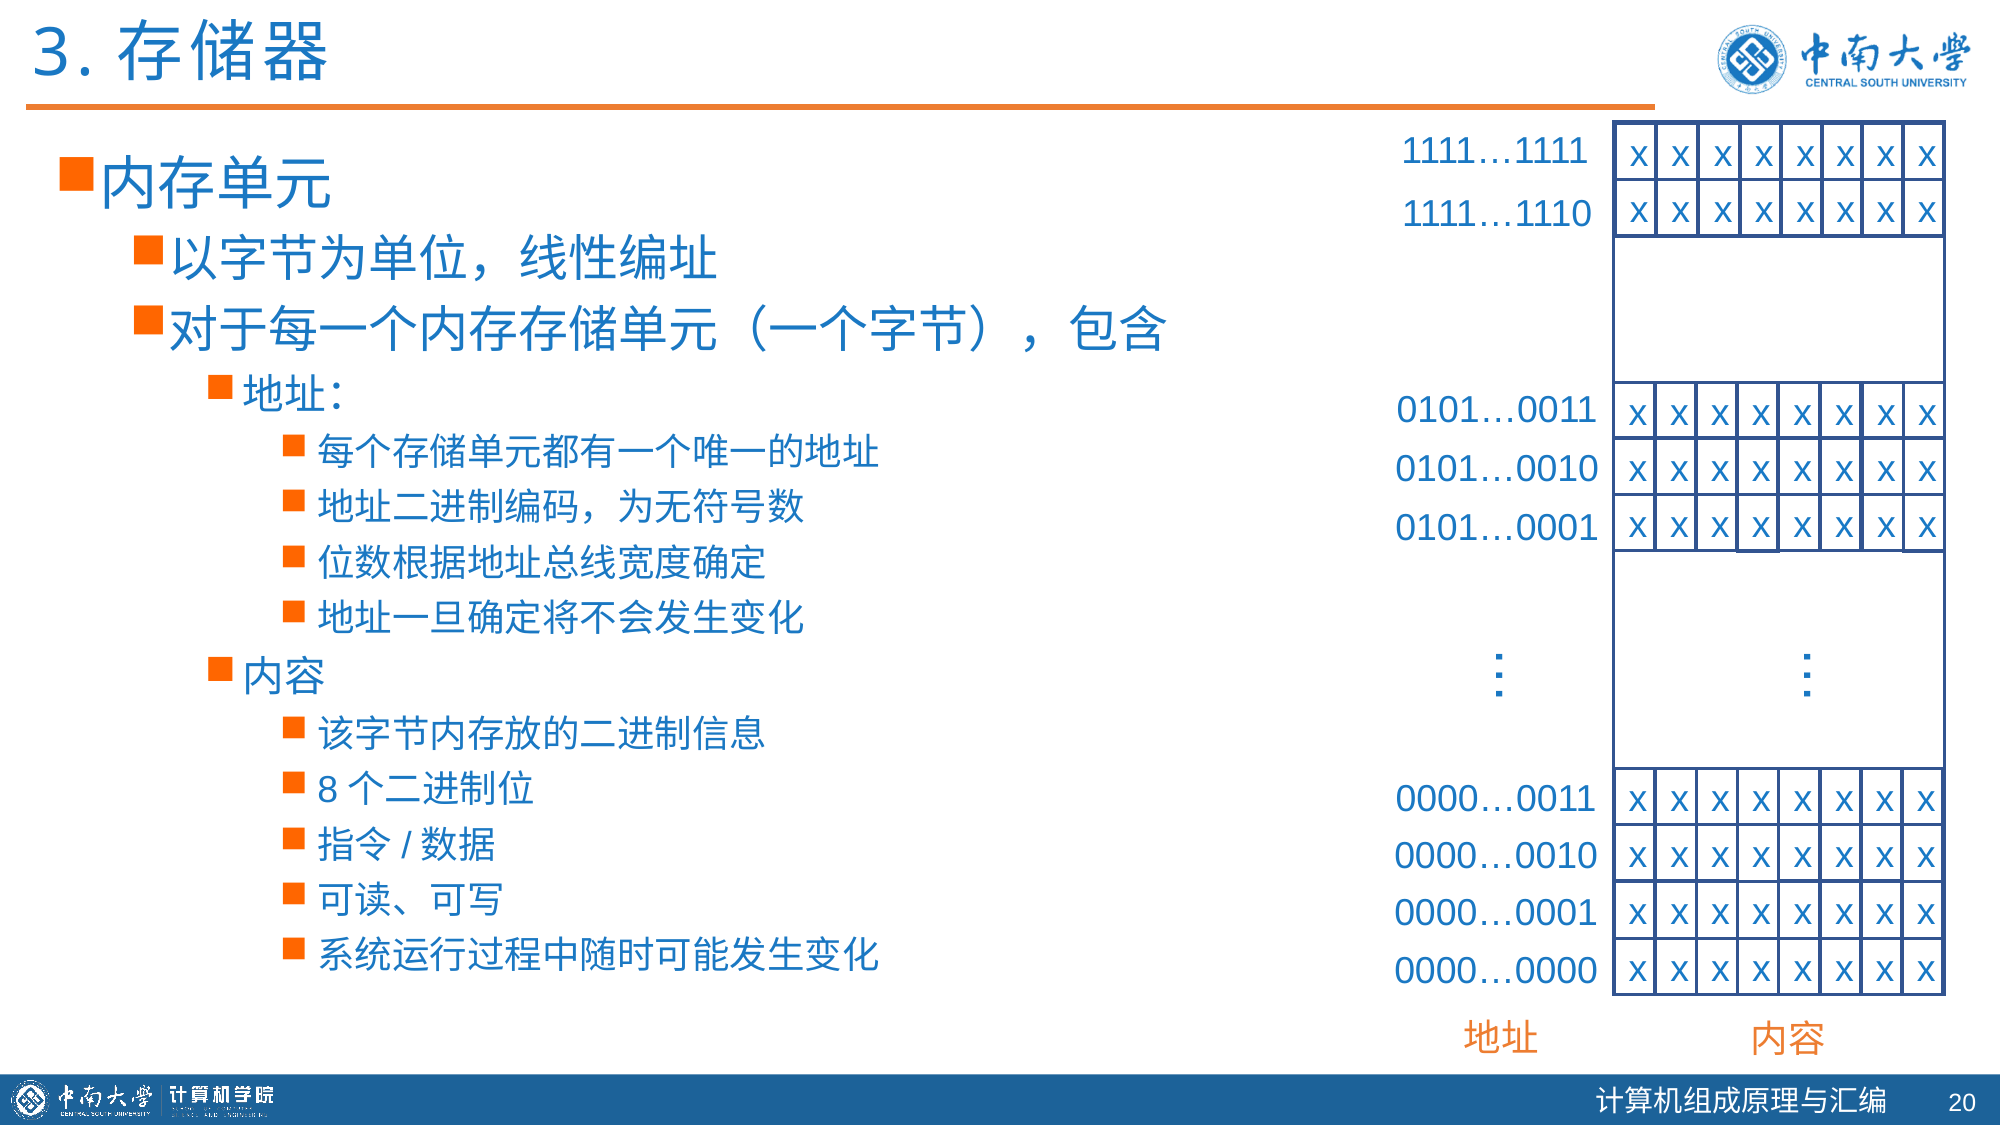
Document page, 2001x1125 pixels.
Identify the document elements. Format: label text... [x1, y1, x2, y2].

list 3.存储器 [17, 10, 1615, 83]
text_box [1613, 120, 1945, 996]
slide_number 19 [1916, 1079, 1992, 1124]
text_box 1111…1110 [1363, 181, 1613, 242]
text_box 0101…0001 [1363, 496, 1613, 556]
text_box 0101…0011 [1363, 378, 1613, 438]
text_box 0000…0001 [1362, 883, 1613, 941]
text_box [1613, 938, 1943, 995]
text_box 内容 [1654, 1007, 1923, 1068]
text_box 0000…0011 [1362, 766, 1613, 827]
text_box 地址 [1367, 1006, 1636, 1067]
text_box 0000…0000 [1362, 941, 1631, 998]
text_box 1111…1111 [1361, 118, 1630, 179]
picture [1708, 19, 1982, 99]
text_box 0000…0010 [1362, 827, 1613, 883]
list 内存单元 以字节为单位，线性编址 对于每一个内存存储单元（一个字节），包含 地址： 每个存储单元都有一个唯一的地址 地址二进制编码，为无符号数 位数根据地址总线宽度确定 地址一旦确定将不会发生变化 内容 该字节内存放的二进制信息 8个二进制位 指令/数据 可读、可写 系统运行过程中随时可能发生变化 [40, 138, 1310, 1050]
text_box … [1460, 631, 1562, 693]
text_box 0101…0010 [1363, 438, 1613, 496]
picture [0, 1080, 299, 1120]
